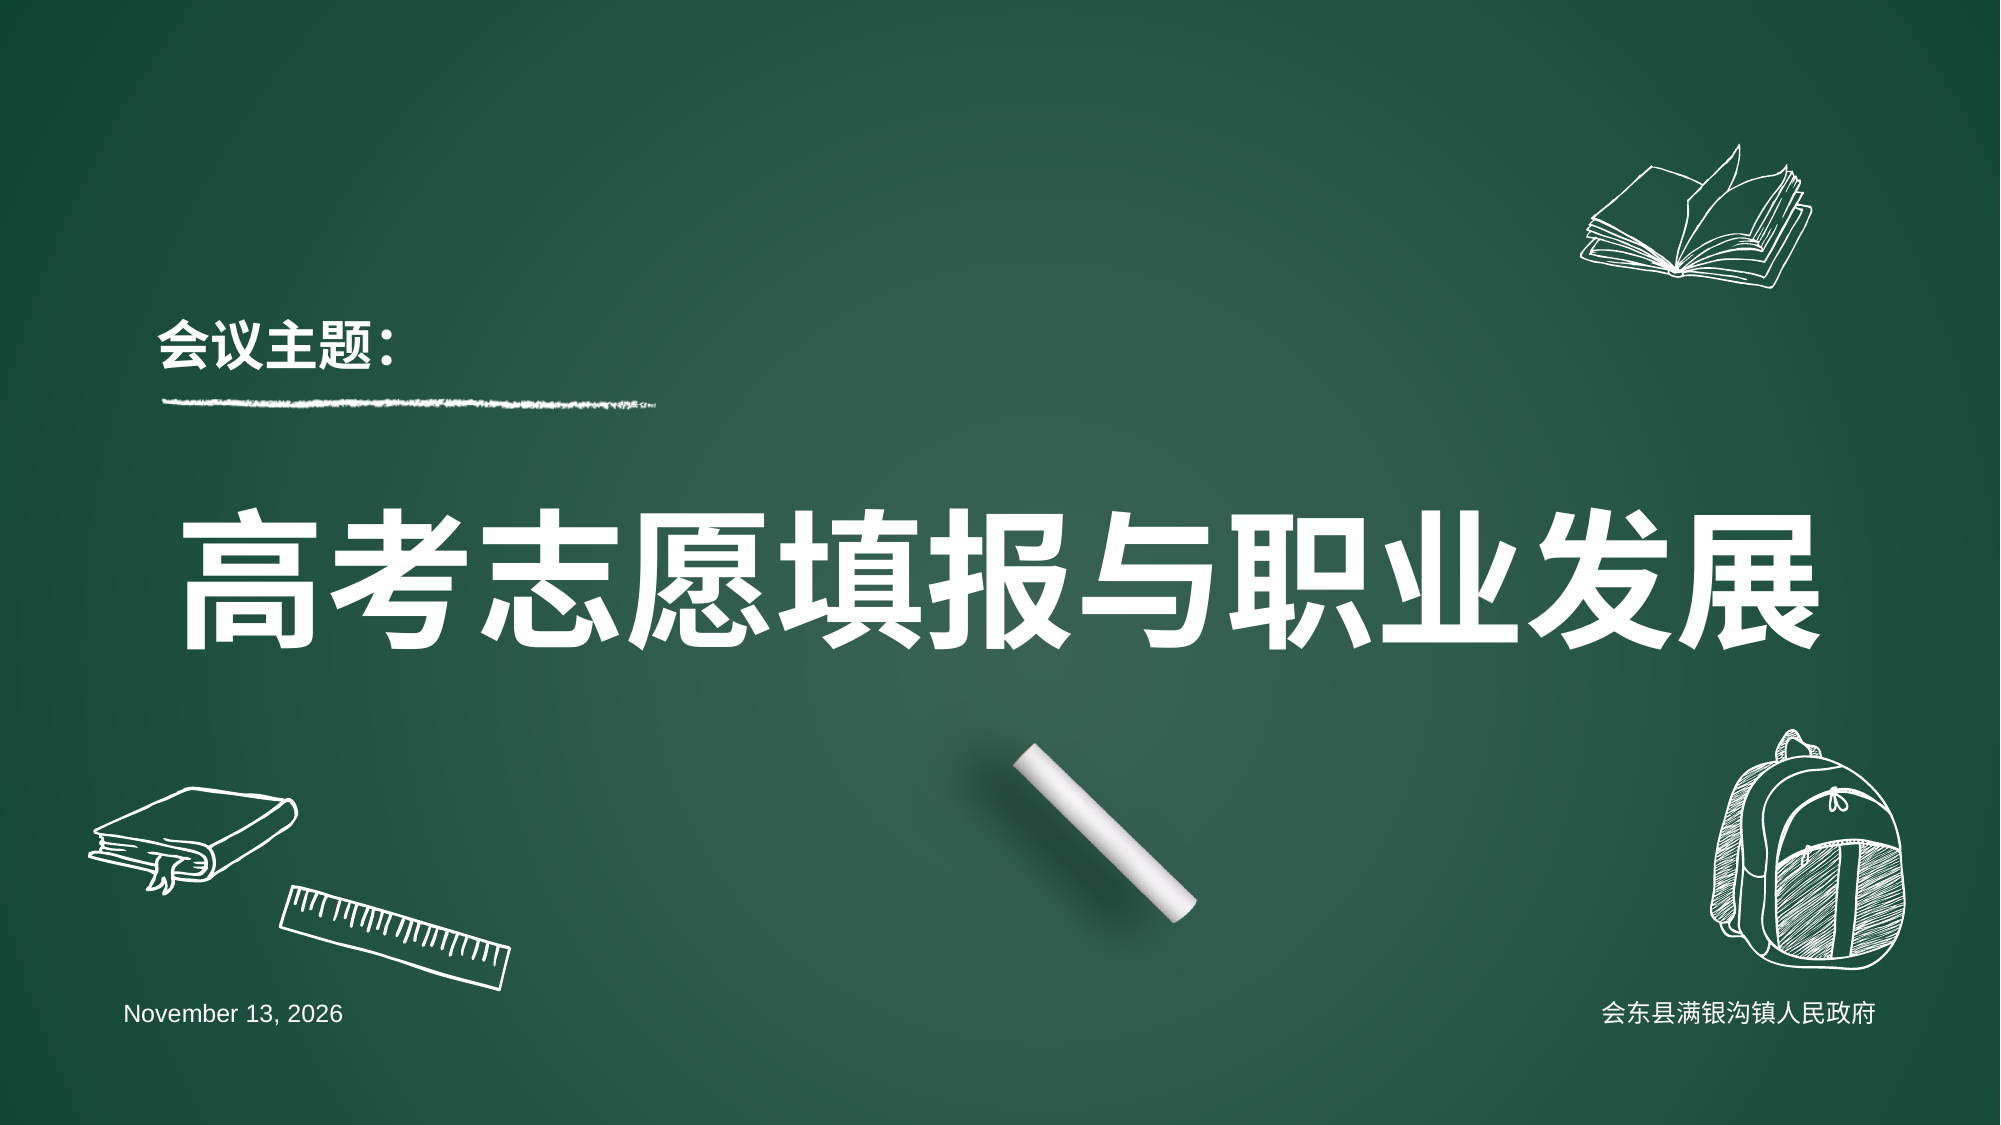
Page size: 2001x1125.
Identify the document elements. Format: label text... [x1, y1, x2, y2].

subtitle 会议主题： [141, 304, 912, 390]
list 会东县满银沟镇人民政府 [1434, 986, 1892, 1043]
title 高考志愿填报与职业发展 [108, 293, 1892, 677]
list 2023年6月21日星期三 [108, 986, 566, 1043]
picture [0, 0, 2000, 1125]
